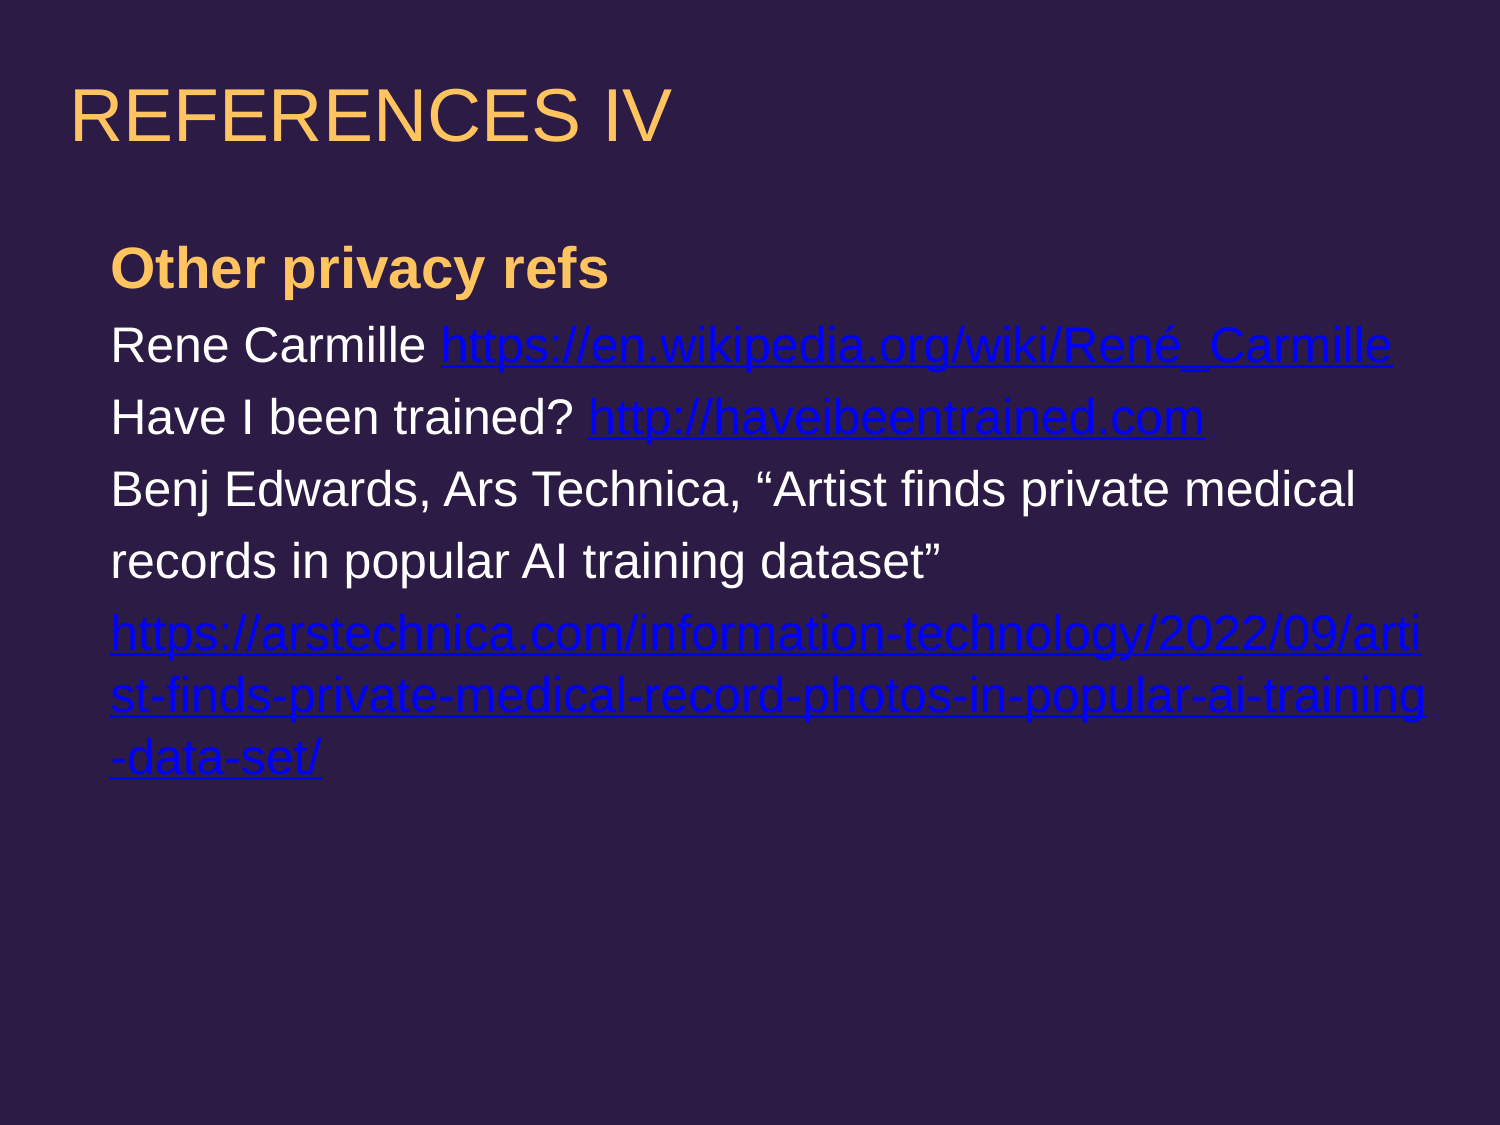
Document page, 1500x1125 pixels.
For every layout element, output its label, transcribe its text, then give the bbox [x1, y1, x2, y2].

title REFERENCES IV [54, 59, 1405, 122]
list Other privacy refs Rene Carmille https://en.wikipedia.org/wiki/René_Carmille Have I been trained? http://haveibeentrained.com Benj Edwards, Ars Technica, “Artist finds private medical records in popular AI training dataset” https://arstechnica.com/information-technology/2022/09/artist-finds-private-medical-record-photos-in-popular-ai-training-data-set/ [95, 208, 1446, 1025]
subtitle [54, 122, 1405, 206]
